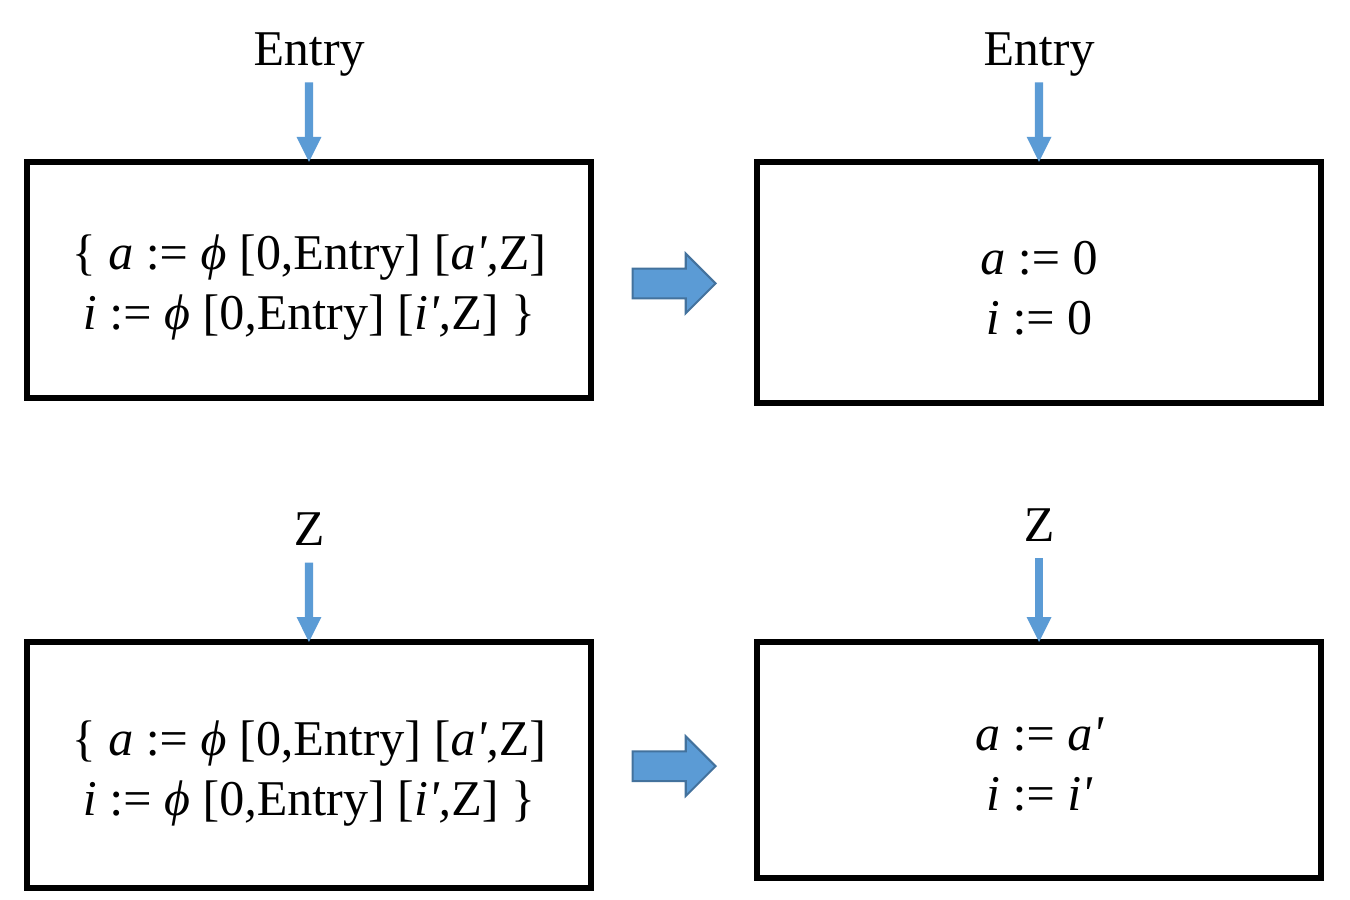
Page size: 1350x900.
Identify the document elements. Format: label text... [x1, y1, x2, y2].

text_box Entry [927, 7, 1151, 83]
text_box { a := ϕ [0,Entry] [a',Z] i := ϕ [0,Entry] [i',Z] } [26, 641, 591, 888]
text_box { a := ϕ [0,Entry] [a',Z] i := ϕ [0,Entry] [i',Z] } [26, 161, 591, 398]
text_box Z [996, 483, 1082, 559]
text_box [631, 251, 718, 316]
text_box Z [248, 487, 370, 563]
text_box [631, 733, 718, 799]
text_box a := a' i := i' [757, 641, 1322, 878]
text_box Entry [197, 7, 421, 83]
text_box a := 0 i := 0 [757, 161, 1321, 403]
